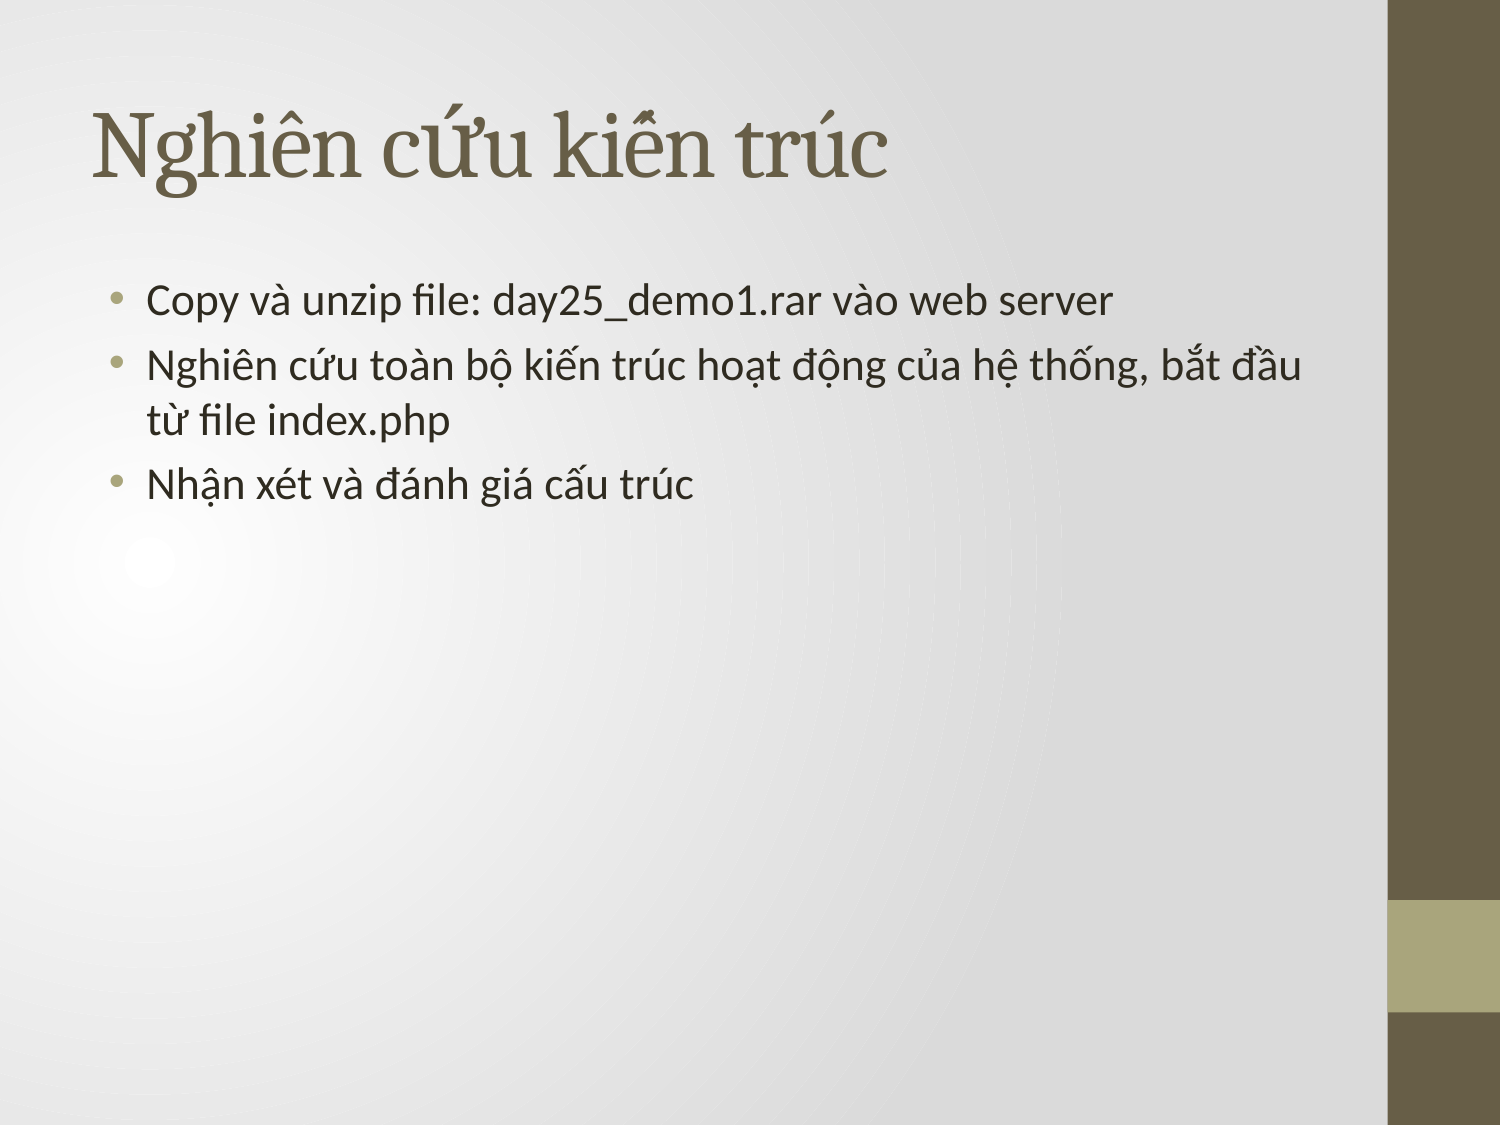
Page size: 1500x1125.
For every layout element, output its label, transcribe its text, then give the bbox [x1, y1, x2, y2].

list Copy và unzip file: day25_demo1.rar vào web server Nghiên cứu toàn bộ kiến trúc hoạt động của hệ thống, bắt đầu từ file index.php Nhận xét và đánh giá cấu trúc [75, 262, 1325, 1050]
title Nghiên cứu kiến trúc [75, 45, 1325, 233]
